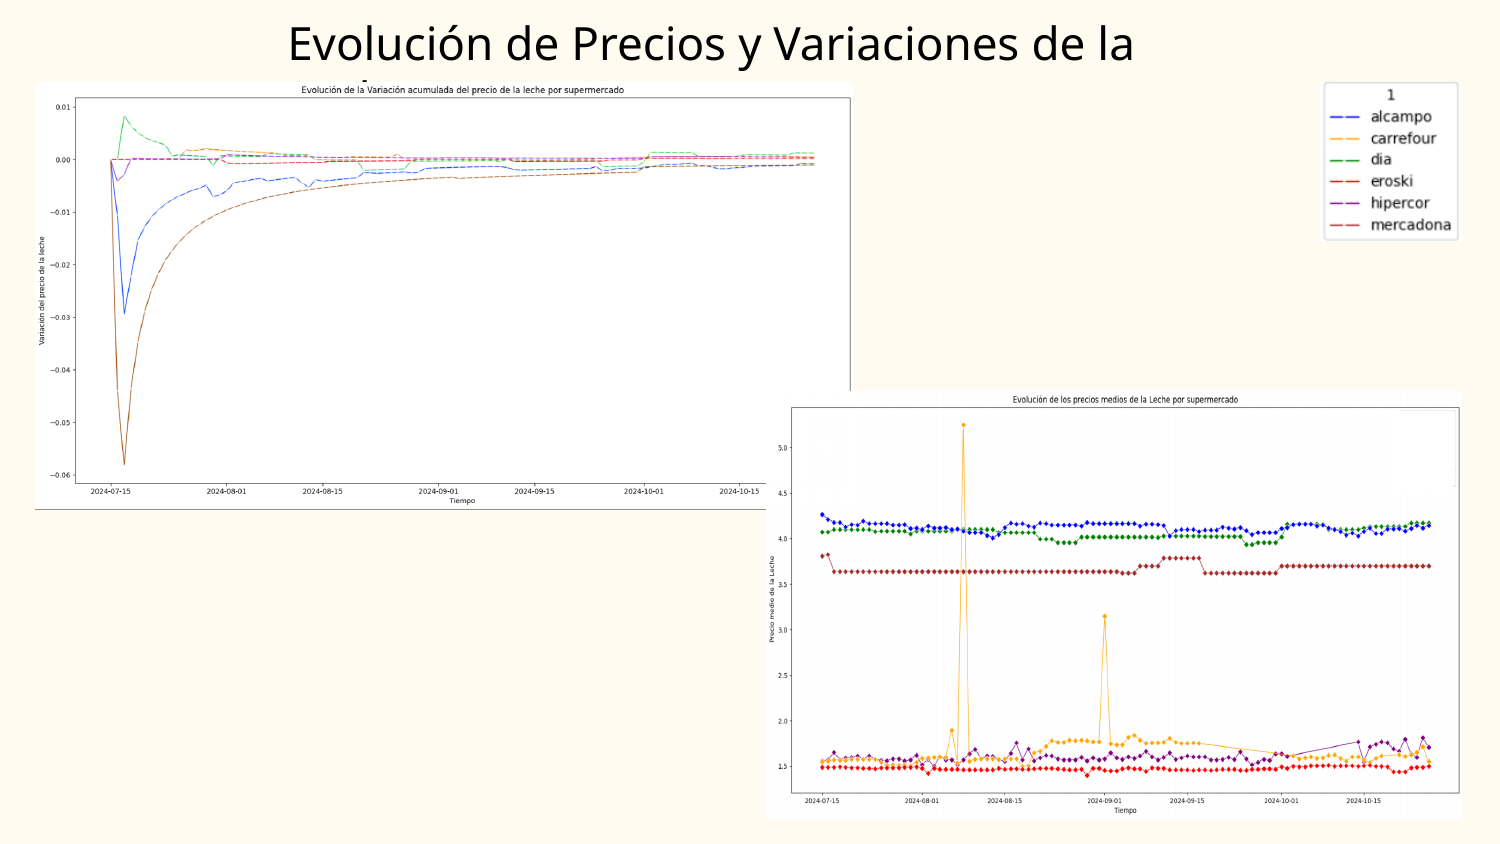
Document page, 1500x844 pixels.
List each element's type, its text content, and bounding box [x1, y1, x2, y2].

picture [35, 82, 1462, 819]
title Evolución de Precios y Variaciones de la Leche [272, 0, 1244, 101]
picture [1320, 82, 1462, 243]
